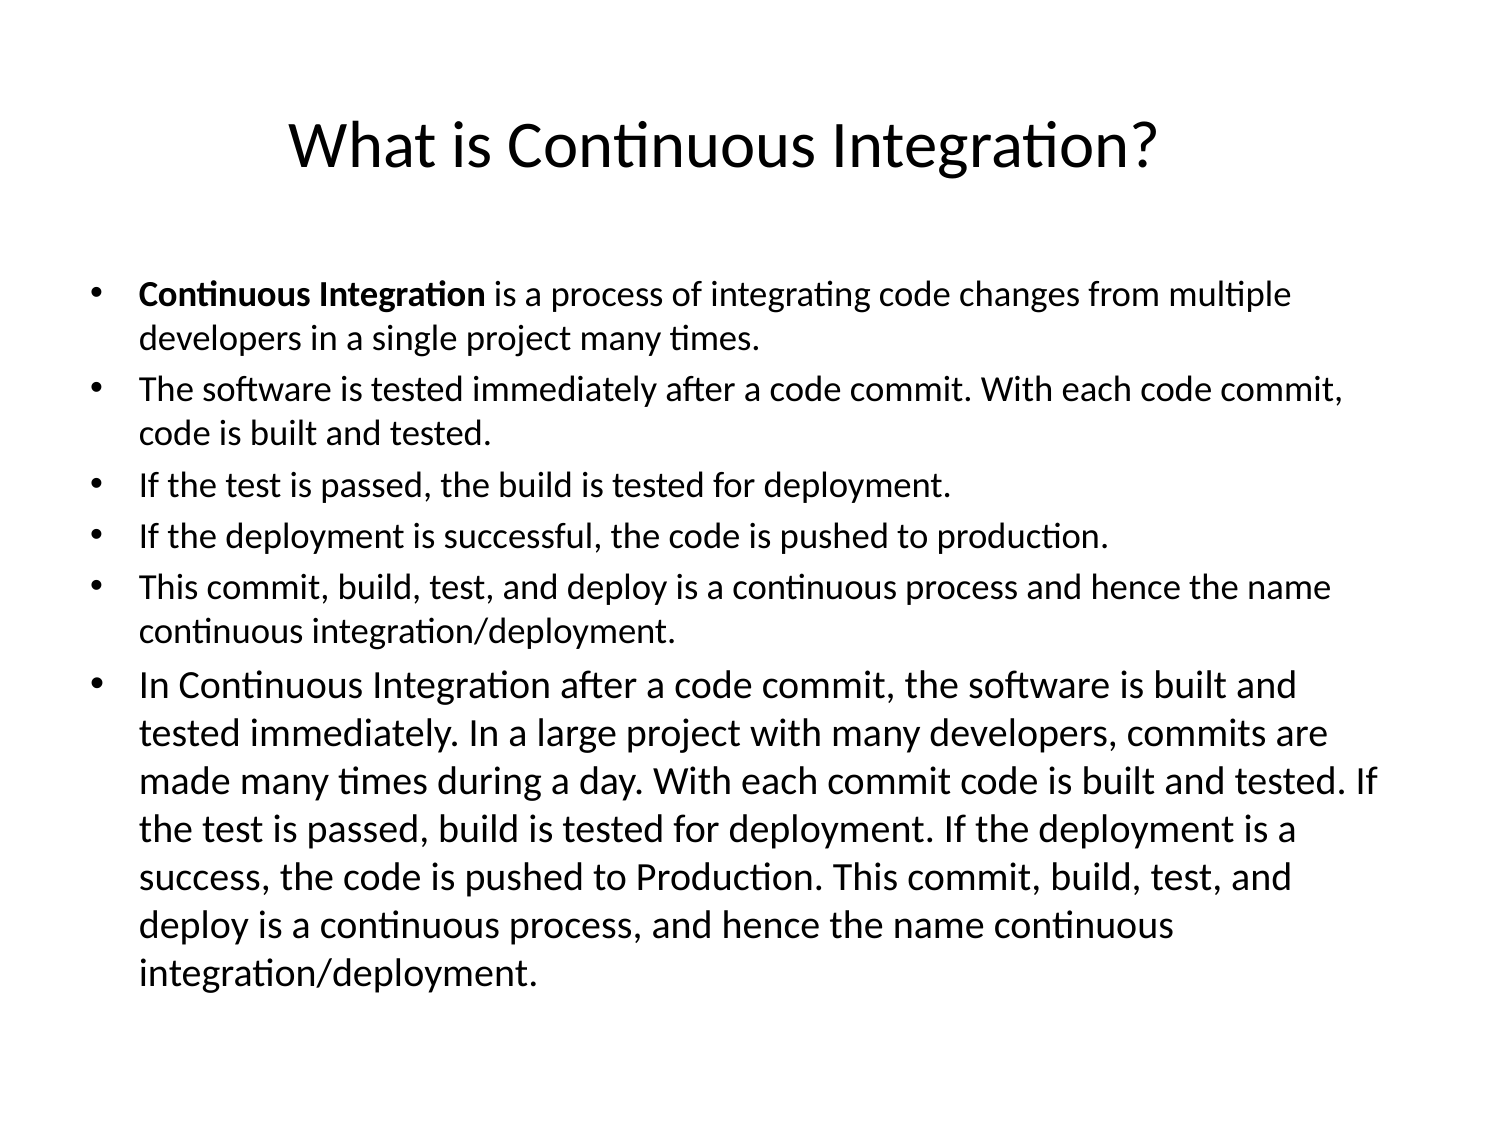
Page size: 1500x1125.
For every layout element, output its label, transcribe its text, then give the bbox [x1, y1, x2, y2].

title What is Continuous Integration? [50, 87, 1400, 275]
list Continuous Integration is a process of integrating code changes from multiple developers in a single project many times. The software is tested immediately after a code commit. With each code commit, code is built and tested. If the test is passed, the build is tested for deployment. If the deployment is successful, the code is pushed to production. This commit, build, test, and deploy is a continuous process and hence the name continuous integration/deployment. In Continuous Integration after a code commit, the software is built and tested immediately. In a large project with many developers, commits are made many times during a day. With each commit code is built and tested. If the test is passed, build is tested for deployment. If the deployment is a success, the code is pushed to Production. This commit, build, test, and deploy is a continuous process, and hence the name continuous integration/deployment. [75, 262, 1425, 1005]
